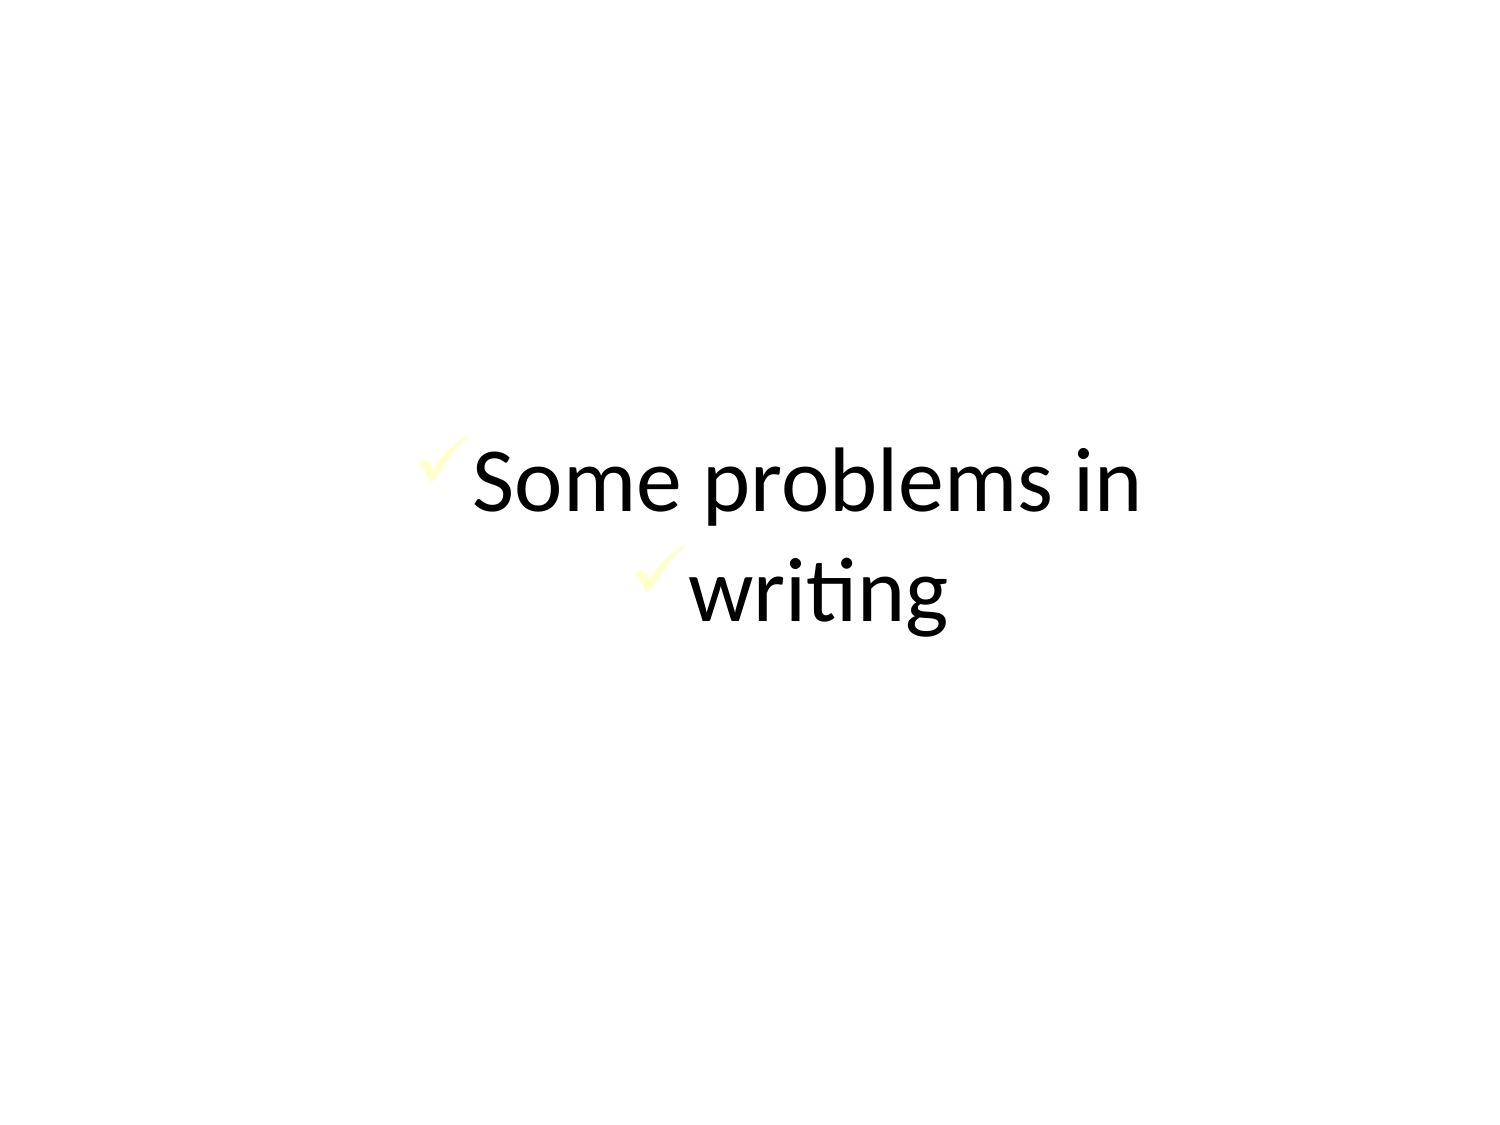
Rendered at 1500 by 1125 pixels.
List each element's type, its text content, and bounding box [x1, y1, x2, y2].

text_box Some problems in writing [399, 412, 1180, 648]
